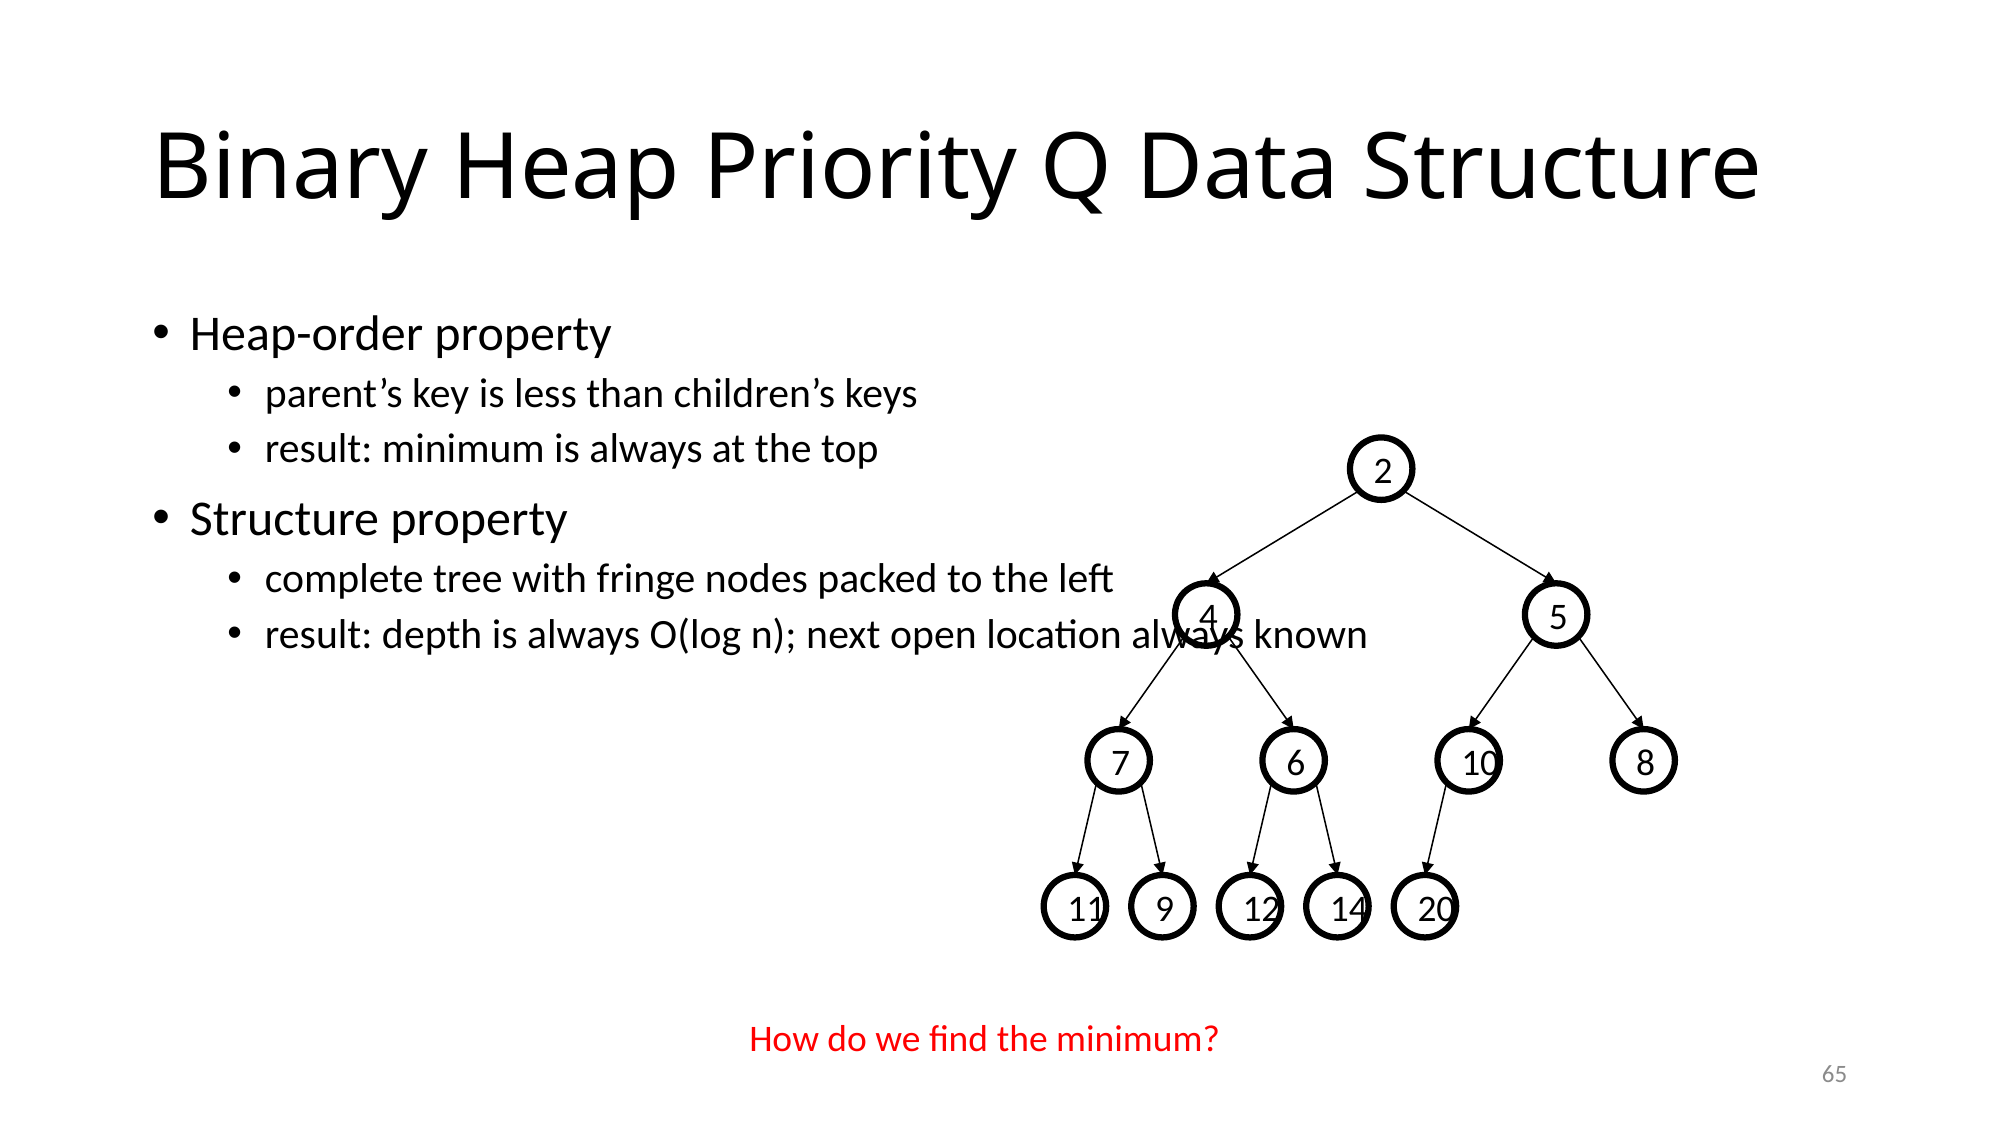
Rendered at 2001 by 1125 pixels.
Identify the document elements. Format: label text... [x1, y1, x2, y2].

title Binary Heap Priority Q Data Structure [137, 59, 1863, 278]
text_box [1043, 437, 1675, 938]
list Heap-order property parent’s key is less than children’s keys result: minimum is always at the top Structure property complete tree with fringe nodes packed to the left result: depth is always O(log n); next open location always known [137, 299, 1863, 1014]
slide_number 65 [1412, 1042, 1863, 1103]
text_box How do we find the minimum? [734, 1006, 1236, 1067]
